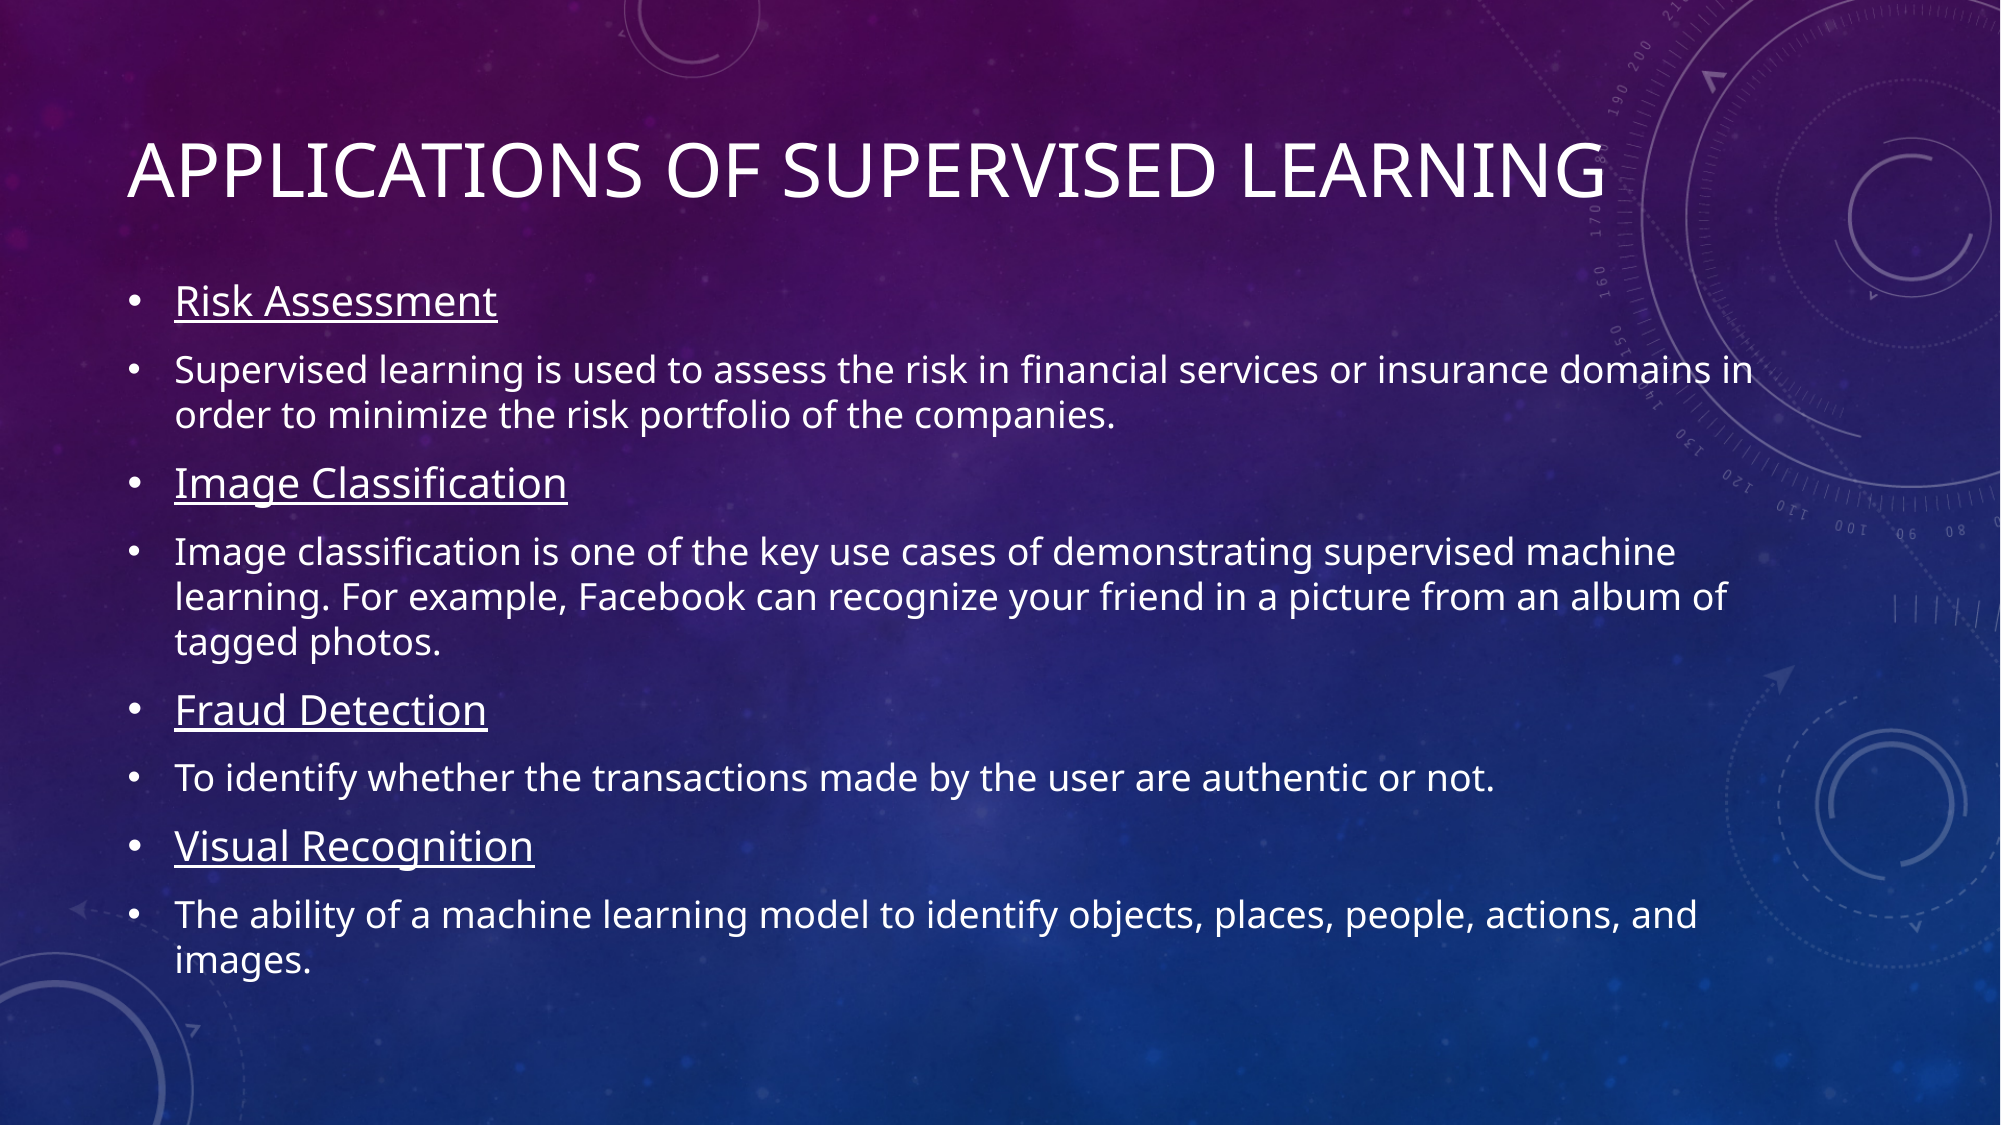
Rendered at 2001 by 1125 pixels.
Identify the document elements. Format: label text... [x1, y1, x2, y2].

list Risk Assessment Supervised learning is used to assess the risk in financial services or insurance domains in order to minimize the risk portfolio of the companies. Image Classification Image classification is one of the key use cases of demonstrating supervised machine learning. For example, Facebook can recognize your friend in a picture from an album of tagged photos. Fraud Detection To identify whether the transactions made by the user are authentic or not. Visual Recognition The ability of a machine learning model to identify objects, places, people, actions, and images. [112, 351, 1775, 950]
picture [0, 0, 2001, 1125]
title Applications of Supervised Learning [112, 99, 1775, 339]
